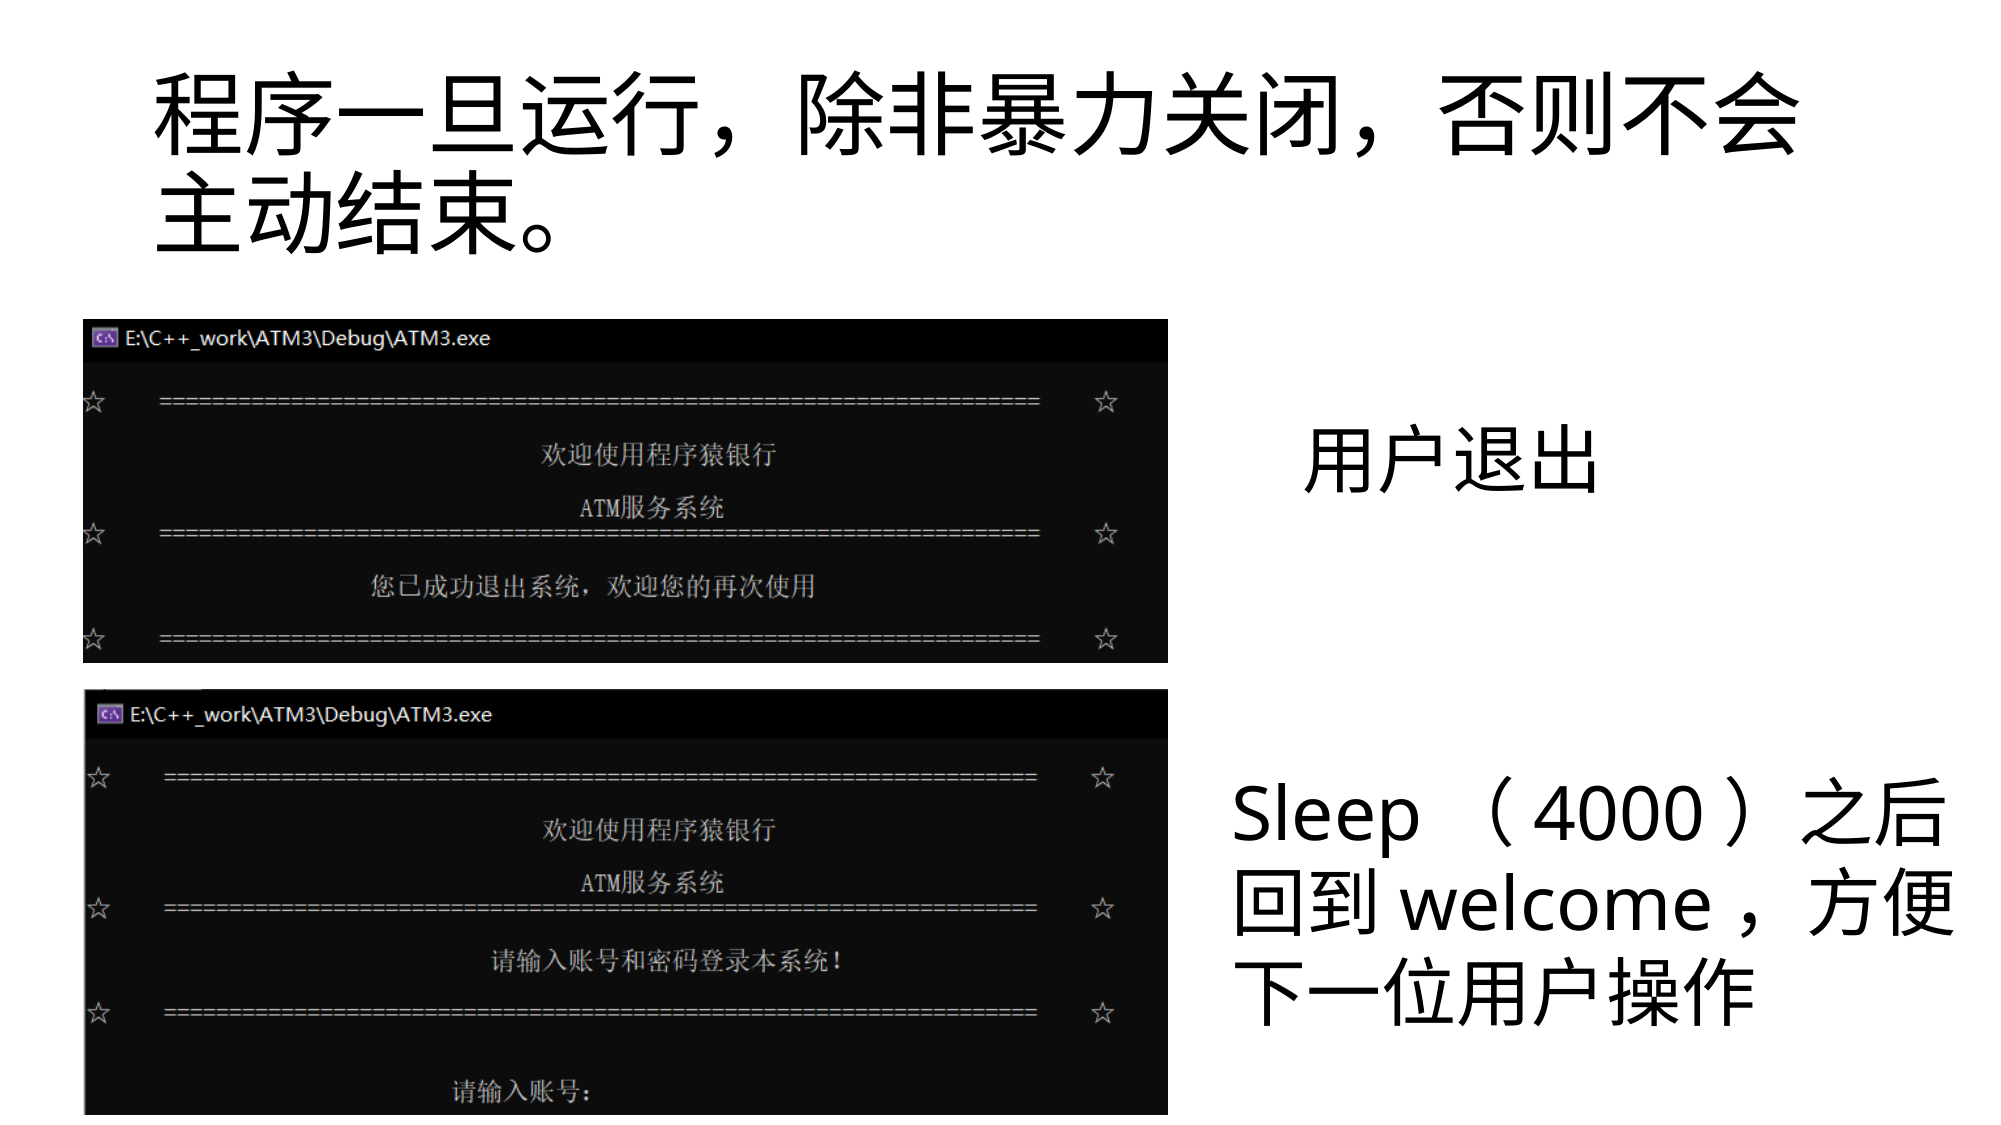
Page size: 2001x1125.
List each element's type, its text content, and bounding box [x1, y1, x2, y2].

title 程序一旦运行，除非暴力关闭，否则不会主动结束。 [137, 59, 1863, 278]
text_box 用户退出 [1287, 404, 1776, 510]
text_box Sleep（4000）之后回到welcome，方便下一位用户操作 [1216, 758, 2000, 1043]
picture [83, 319, 1168, 663]
picture [83, 689, 1168, 1115]
